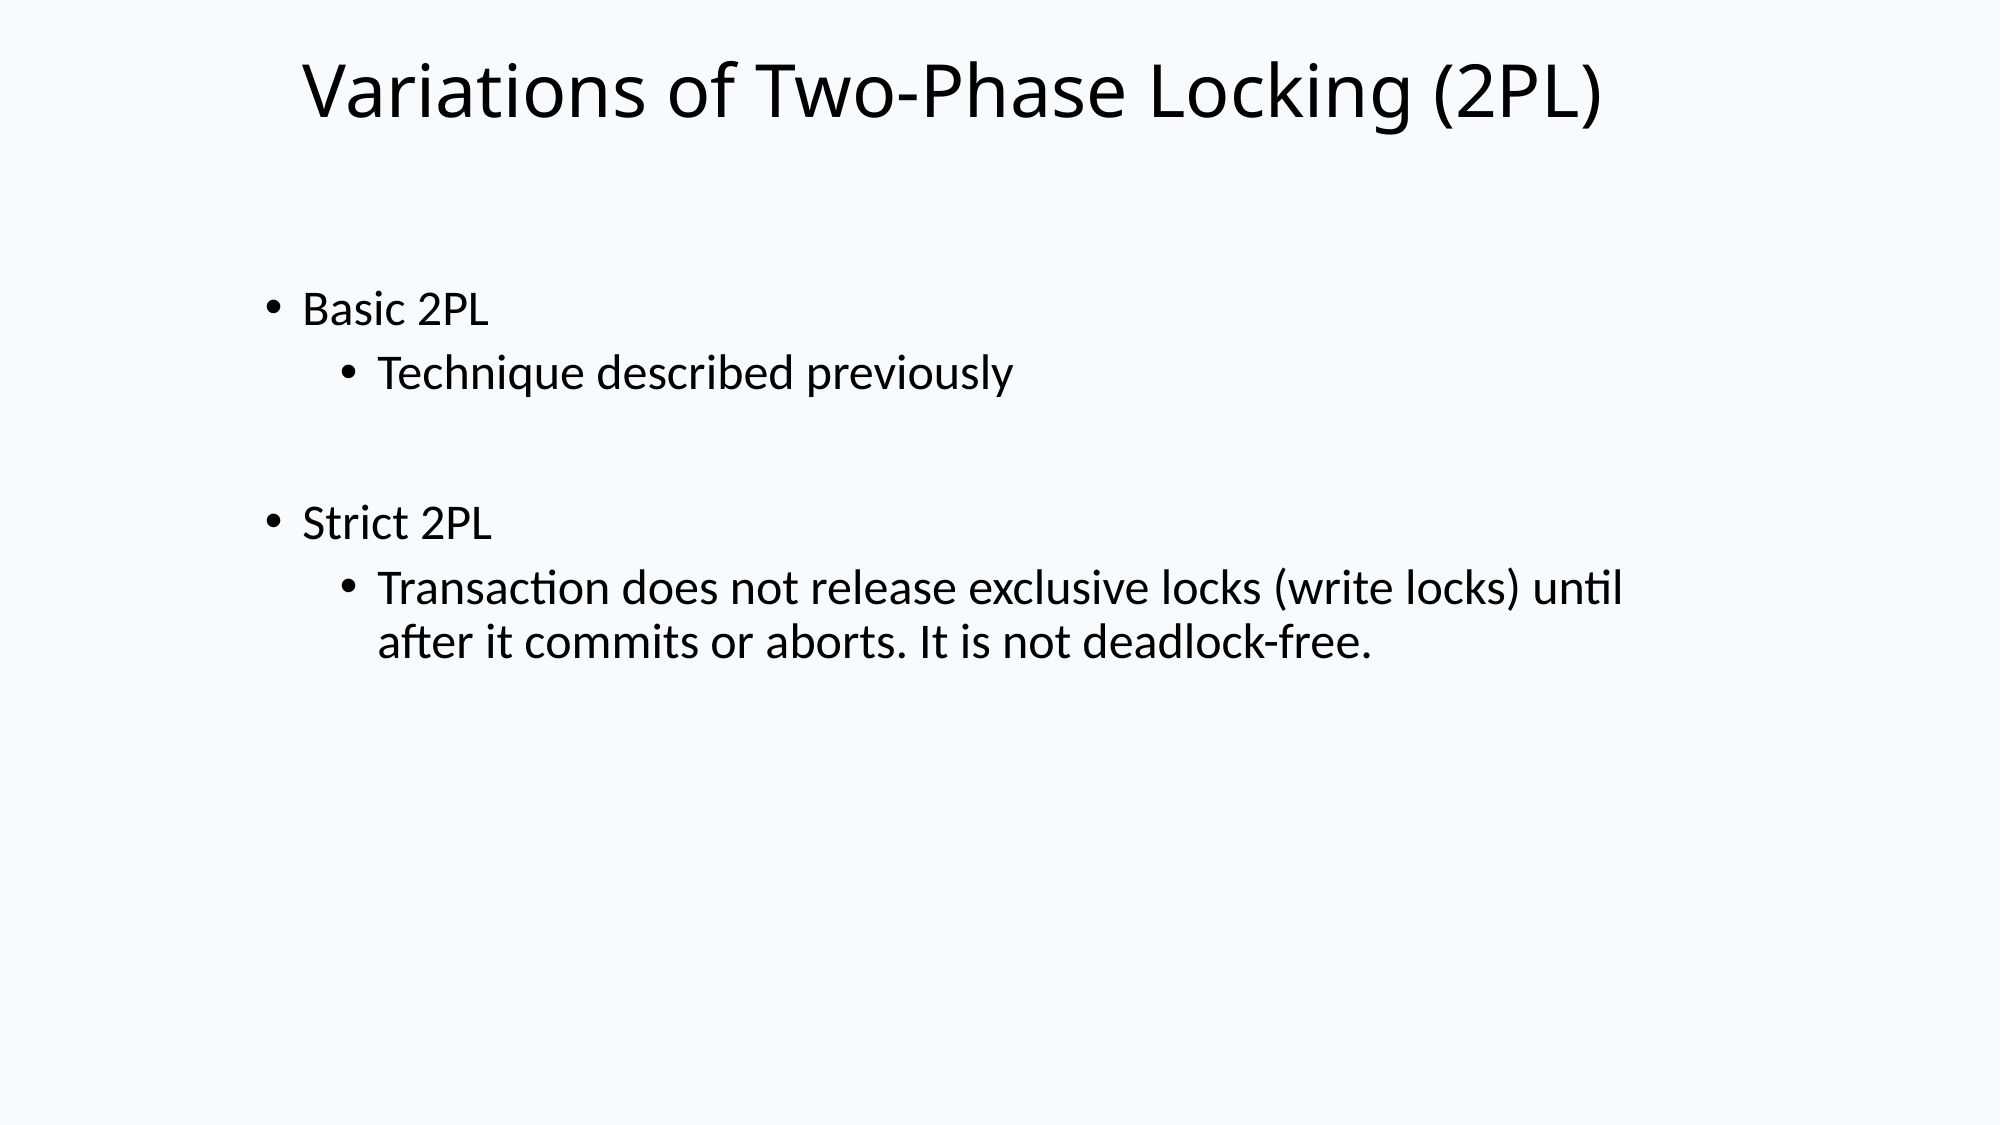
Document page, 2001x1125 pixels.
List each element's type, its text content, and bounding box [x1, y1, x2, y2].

title Variations of Two-Phase Locking (2PL) [287, 12, 1625, 176]
list Basic 2PL Technique described previously Strict 2PL Transaction does not release exclusive locks (write locks) until after it commits or aborts. It is not deadlock-free. [249, 275, 1725, 1025]
